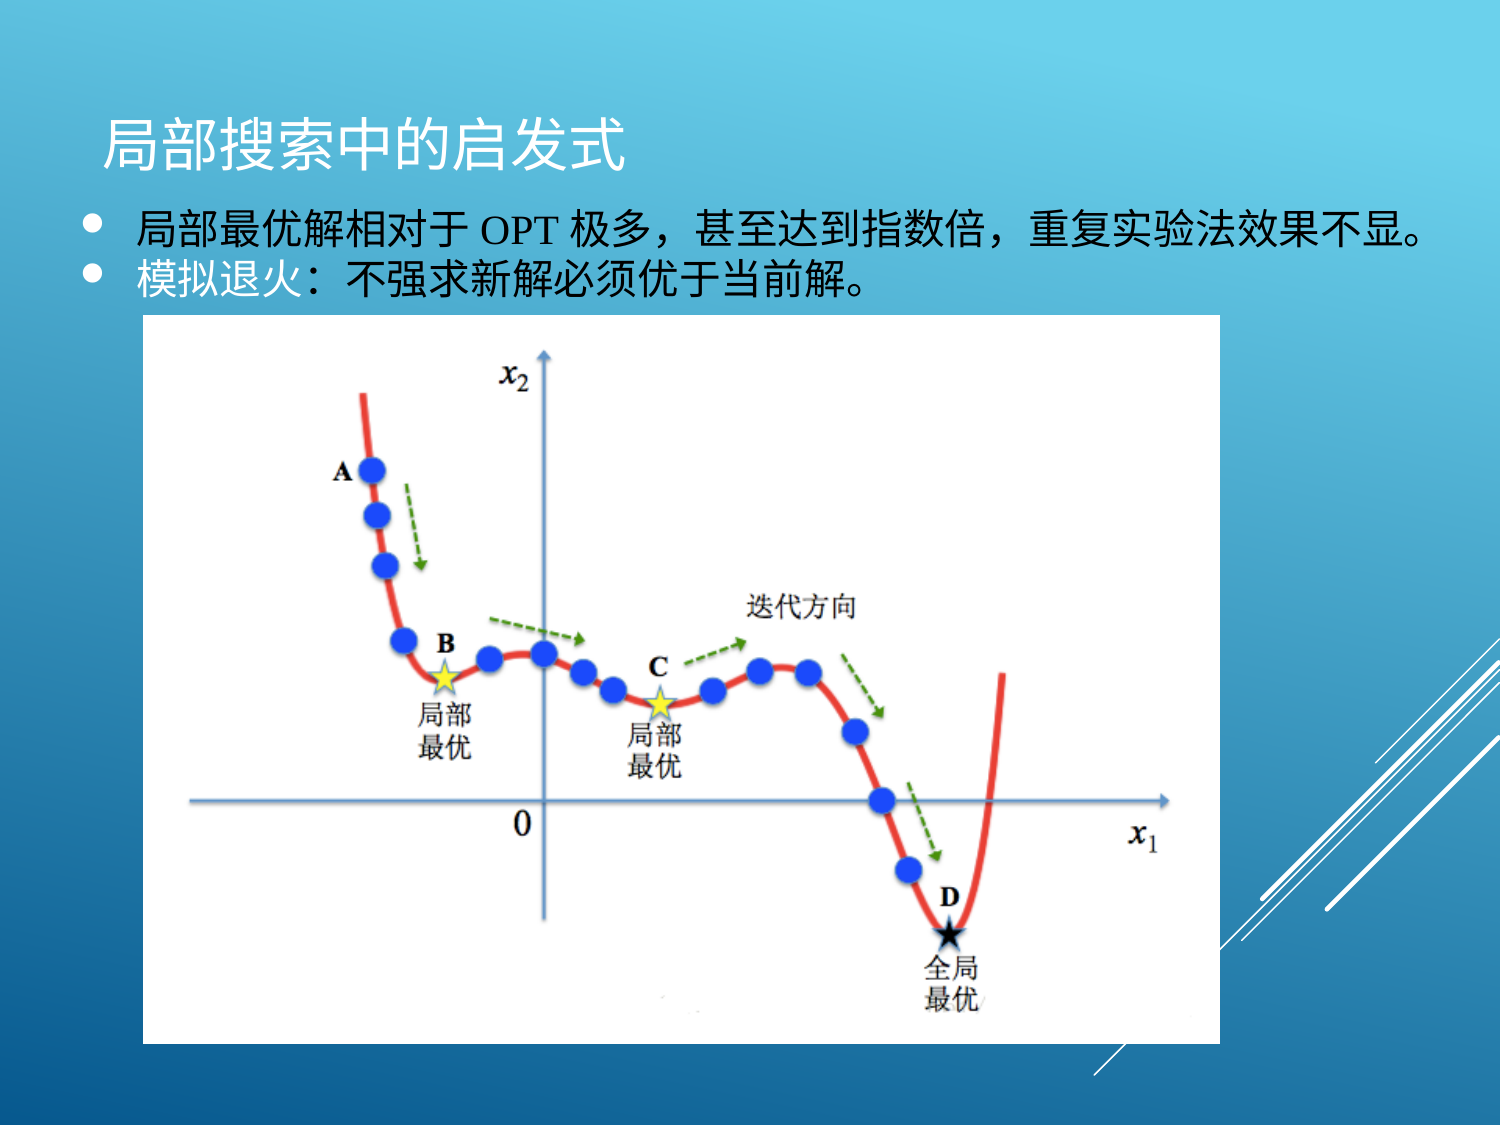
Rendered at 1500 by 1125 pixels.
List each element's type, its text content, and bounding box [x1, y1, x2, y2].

list 局部最优解相对于OPT极多，甚至达到指数倍，重复实验法效果不显。 模拟退火：不强求新解必须优于当前解。 函数 模拟物质降温结晶。 [64, 194, 1440, 1099]
picture [142, 314, 1220, 1044]
title 局部搜索中的启发式 [87, 87, 1413, 194]
